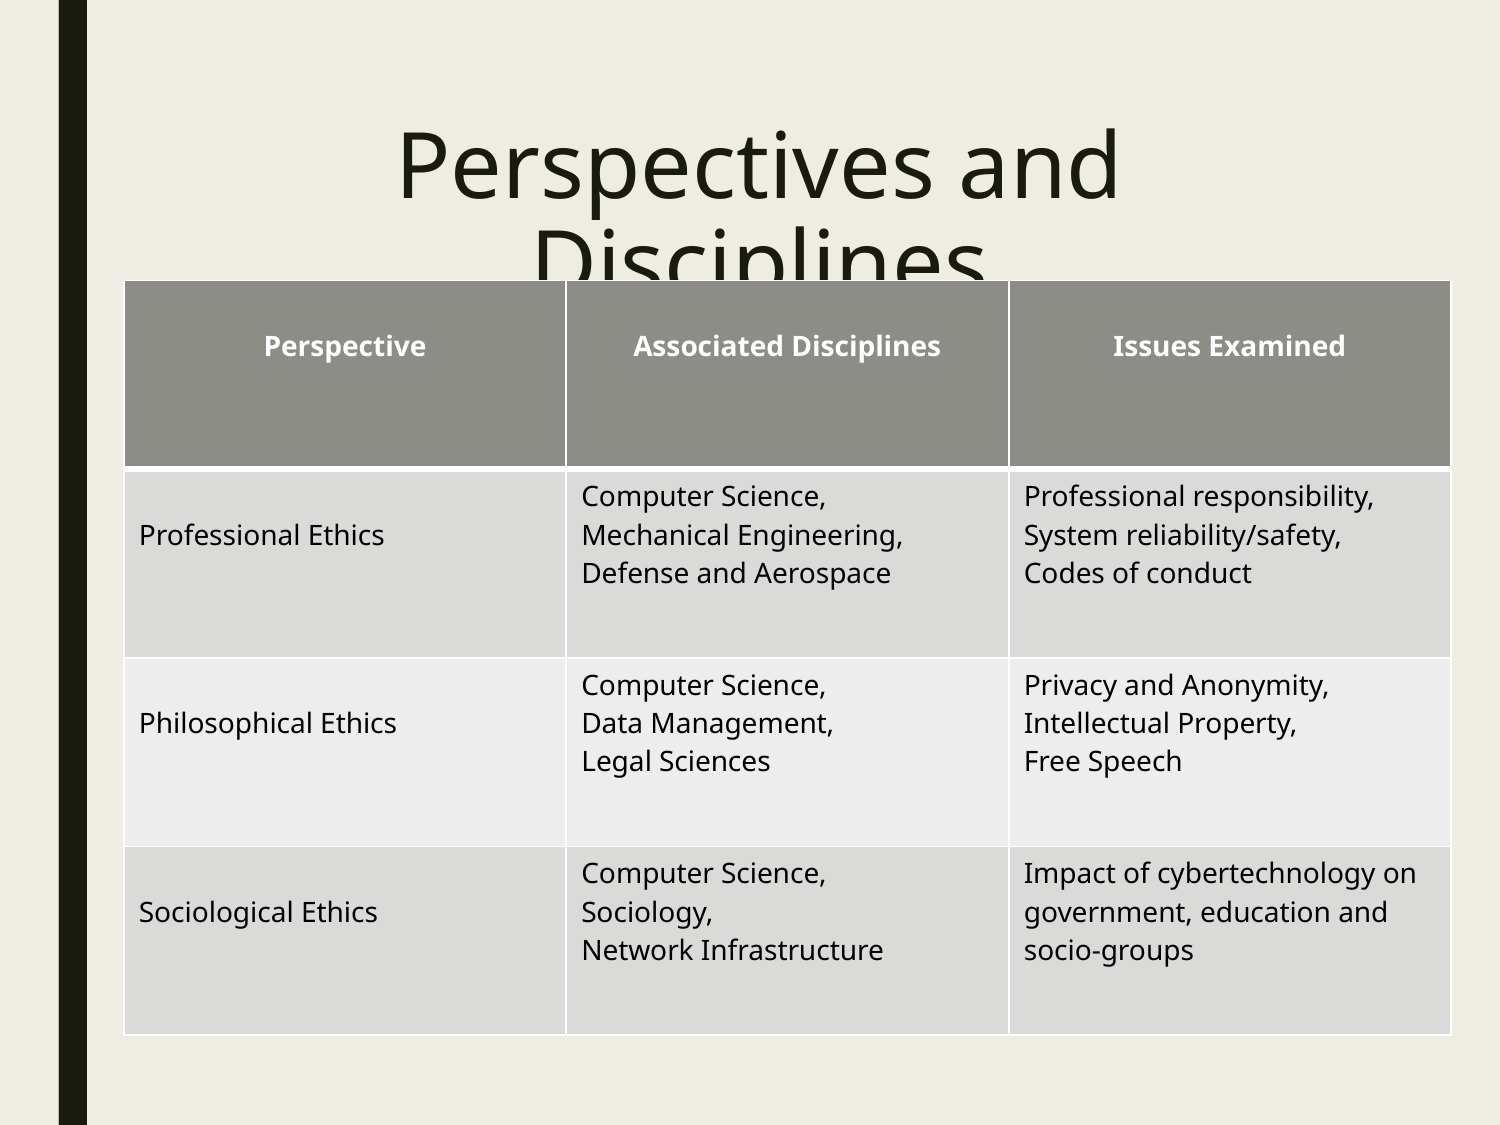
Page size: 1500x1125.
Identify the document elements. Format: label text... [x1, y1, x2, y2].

table_cell Impact of cybertechnology on government, education and socio-groups [1010, 847, 1450, 1034]
table_cell Computer Science, Sociology, Network Infrastructure [567, 847, 1008, 1034]
table_cell Computer Science, Mechanical Engineering, Defense and Aerospace [567, 472, 1008, 657]
table_header Associated Disciplines [567, 281, 1008, 466]
table_header Issues Examined [1010, 281, 1450, 466]
table_cell Professional responsibility, System reliability/safety, Codes of conduct [1010, 472, 1450, 657]
table_cell Professional Ethics [125, 472, 565, 657]
table_cell Computer Science, Data Management, Legal Sciences [567, 659, 1008, 846]
table_cell Philosophical Ethics [125, 659, 565, 846]
table_cell Sociological Ethics [125, 847, 565, 1034]
table_header Perspective [125, 281, 565, 466]
title Perspectives and Disciplines [168, 112, 1351, 280]
table_cell Privacy and Anonymity, Intellectual Property, Free Speech [1010, 659, 1450, 846]
